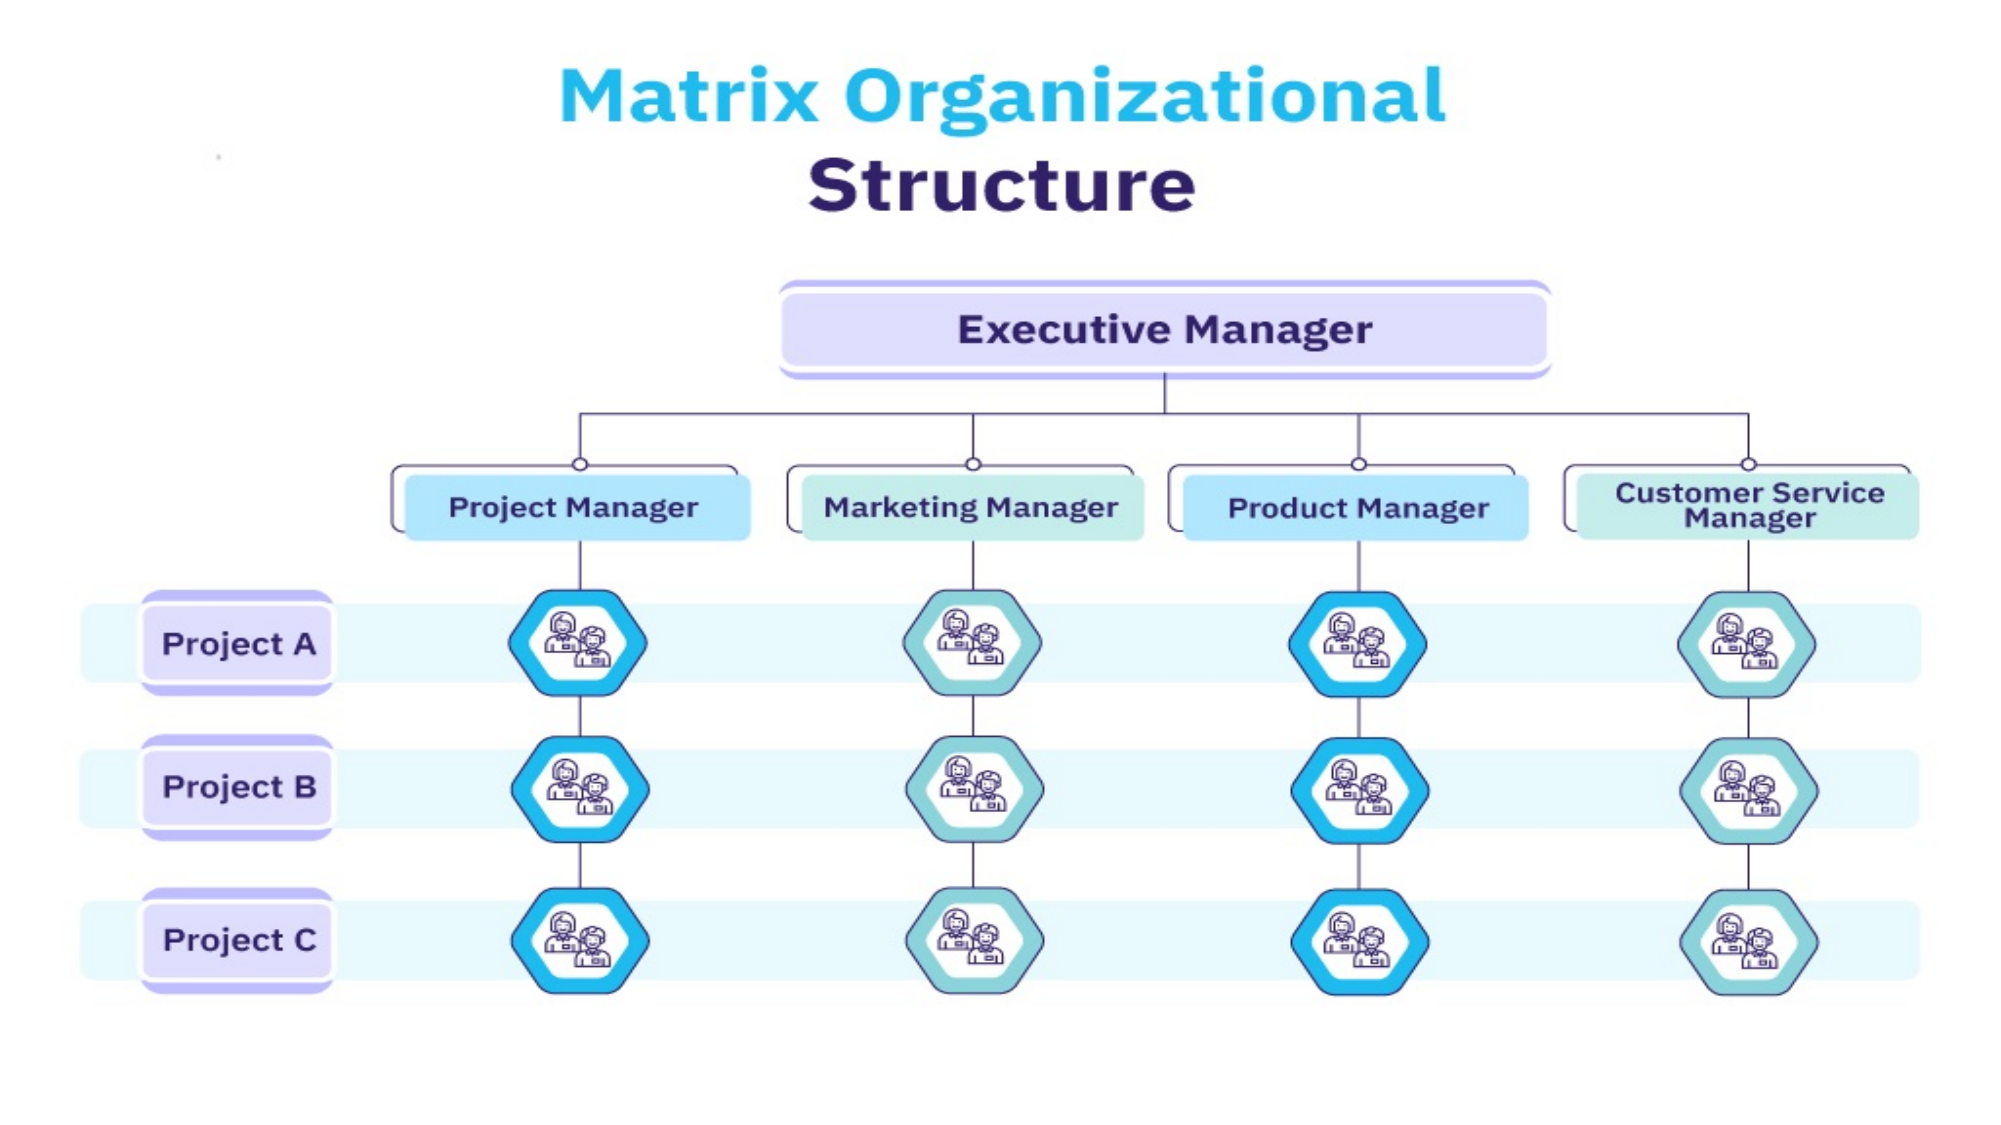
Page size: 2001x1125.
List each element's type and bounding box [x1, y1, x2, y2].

list [0, 0, 2000, 1125]
